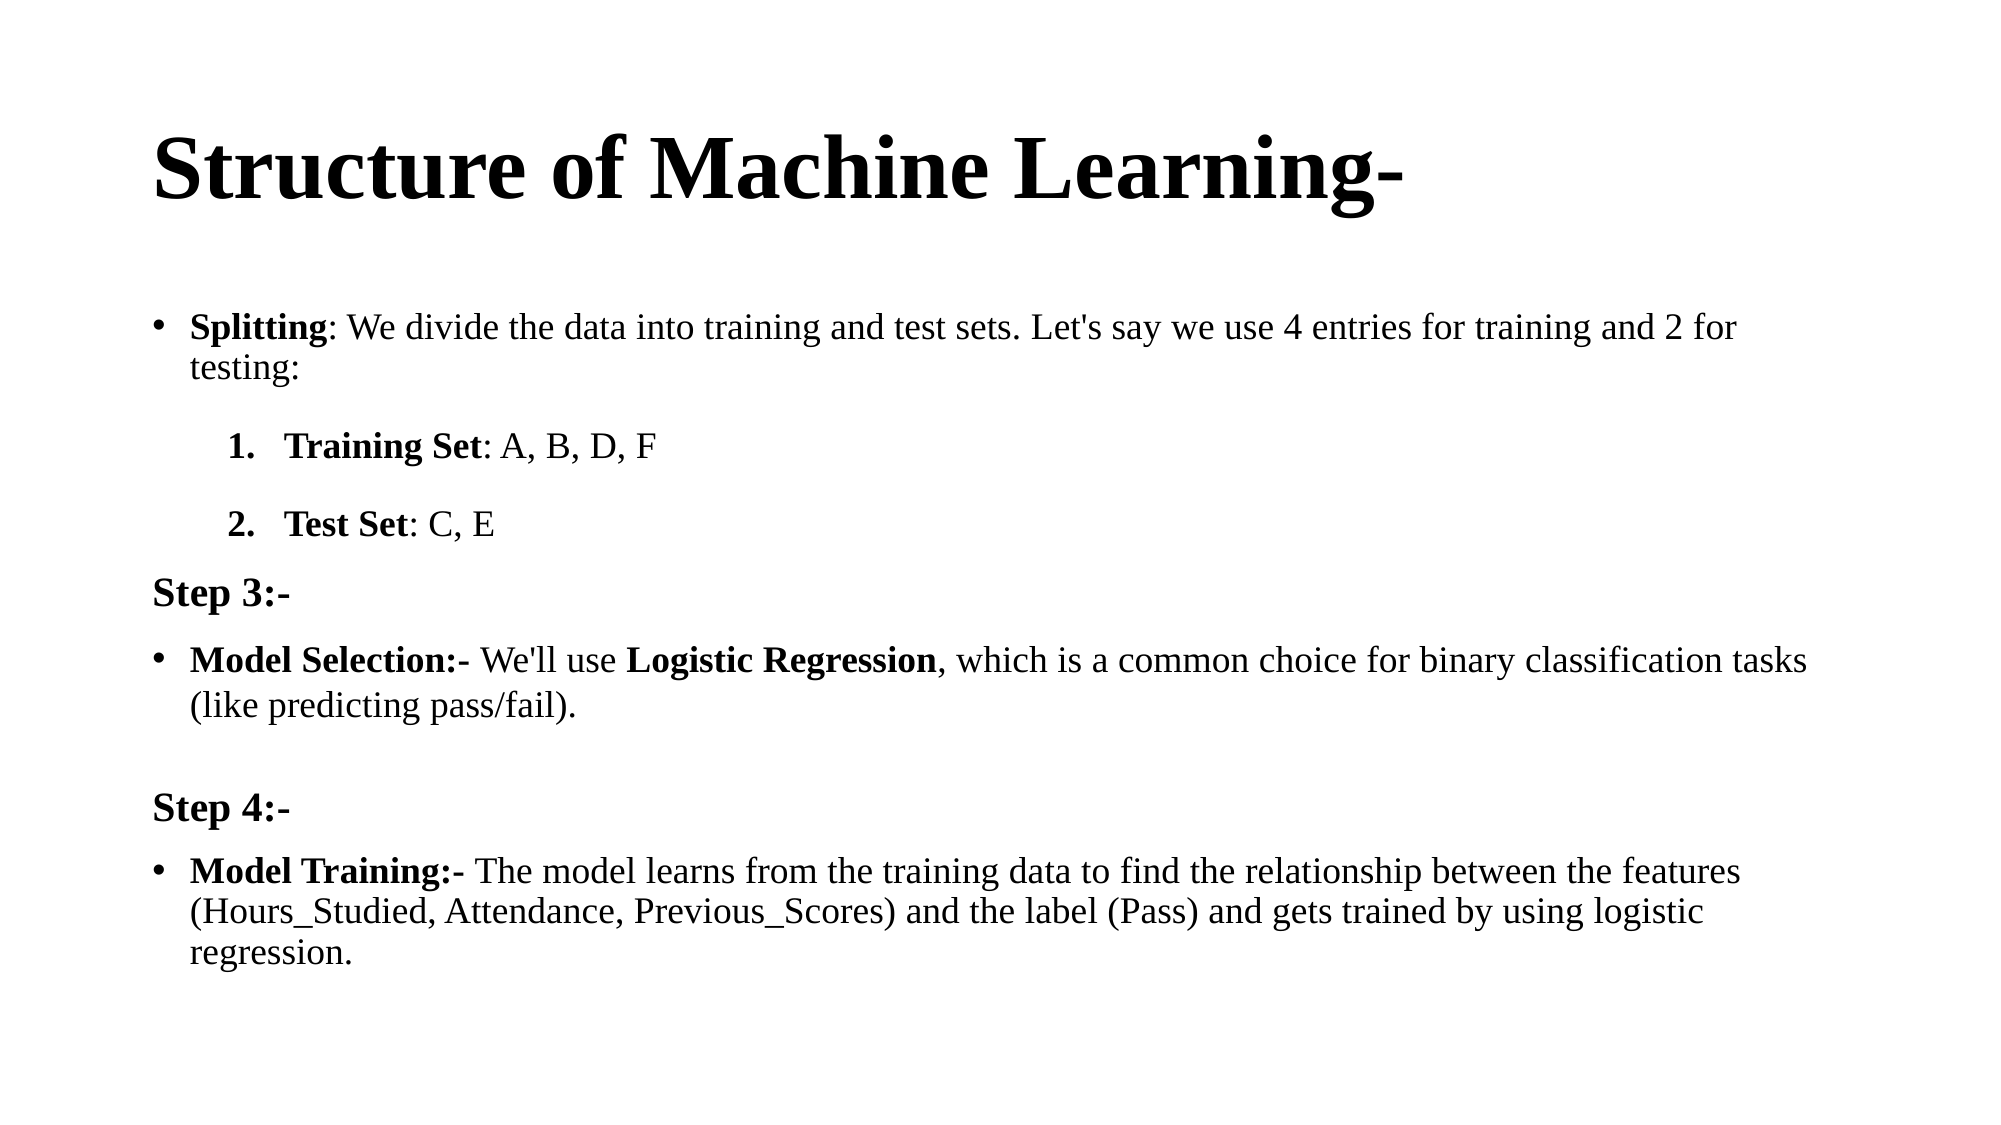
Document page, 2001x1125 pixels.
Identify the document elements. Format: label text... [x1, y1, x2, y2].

list Splitting: We divide the data into training and test sets. Let's say we use 4 entries for training and 2 for testing: Training Set: A, B, D, F Test Set: C, E Step 3:- Model Selection:- We'll use Logistic Regression, which is a common choice for binary classification tasks (like predicting pass/fail). Step 4:- Model Training:- The model learns from the training data to find the relationship between the features (Hours_Studied, Attendance, Previous_Scores) and the label (Pass) and gets trained by using logistic regression. [137, 299, 1863, 1014]
title Structure of Machine Learning- [137, 59, 1863, 278]
